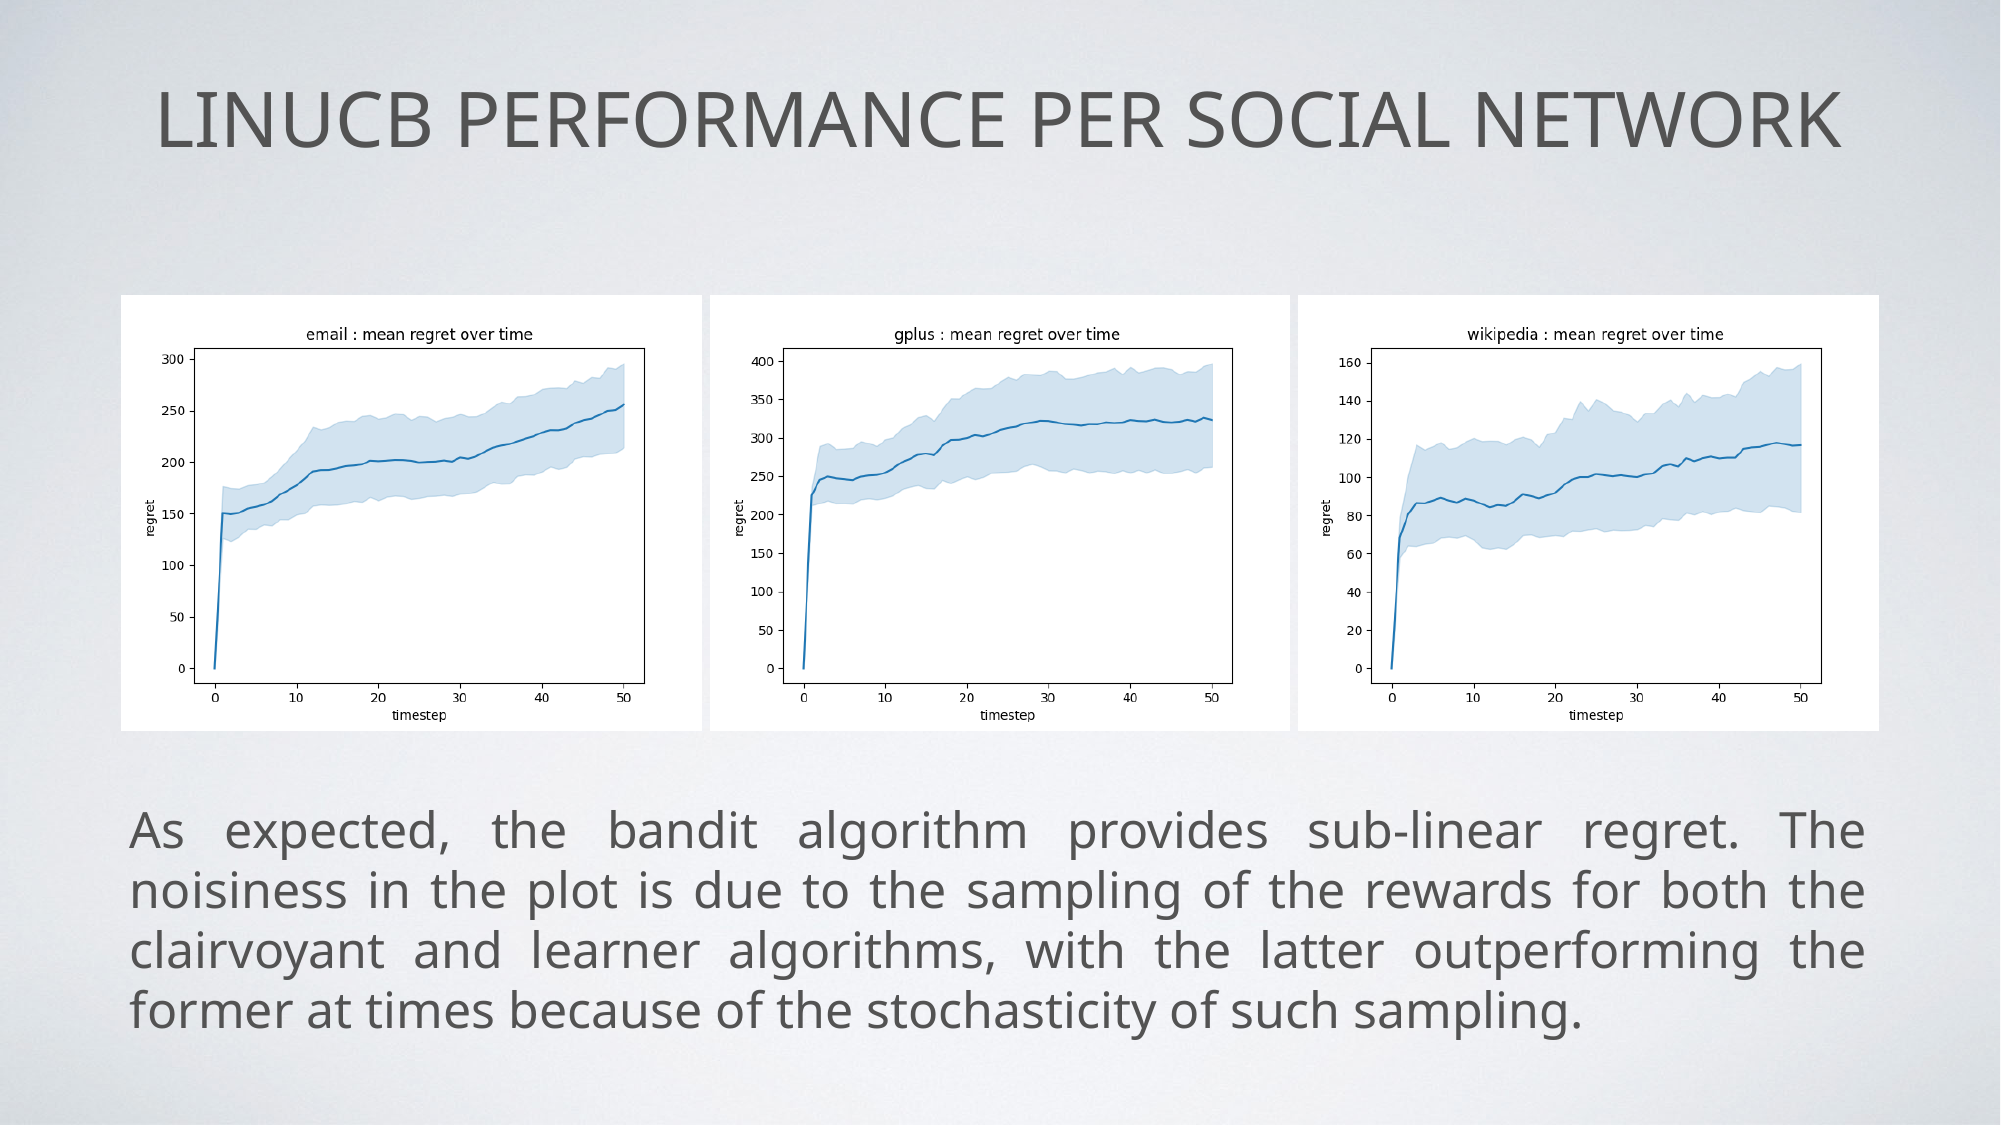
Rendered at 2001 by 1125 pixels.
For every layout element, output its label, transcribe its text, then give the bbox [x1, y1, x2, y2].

picture [0, 0, 2001, 1125]
text_box As expected, the bandit algorithm provides sub-linear regret. The noisiness in the plot is due to the sampling of the rewards for both the clairvoyant and learner algorithms, with the latter outperforming the former at times because of the stochasticity of such sampling. [121, 790, 1877, 1048]
title Linucb performance per social network [121, 28, 1877, 204]
